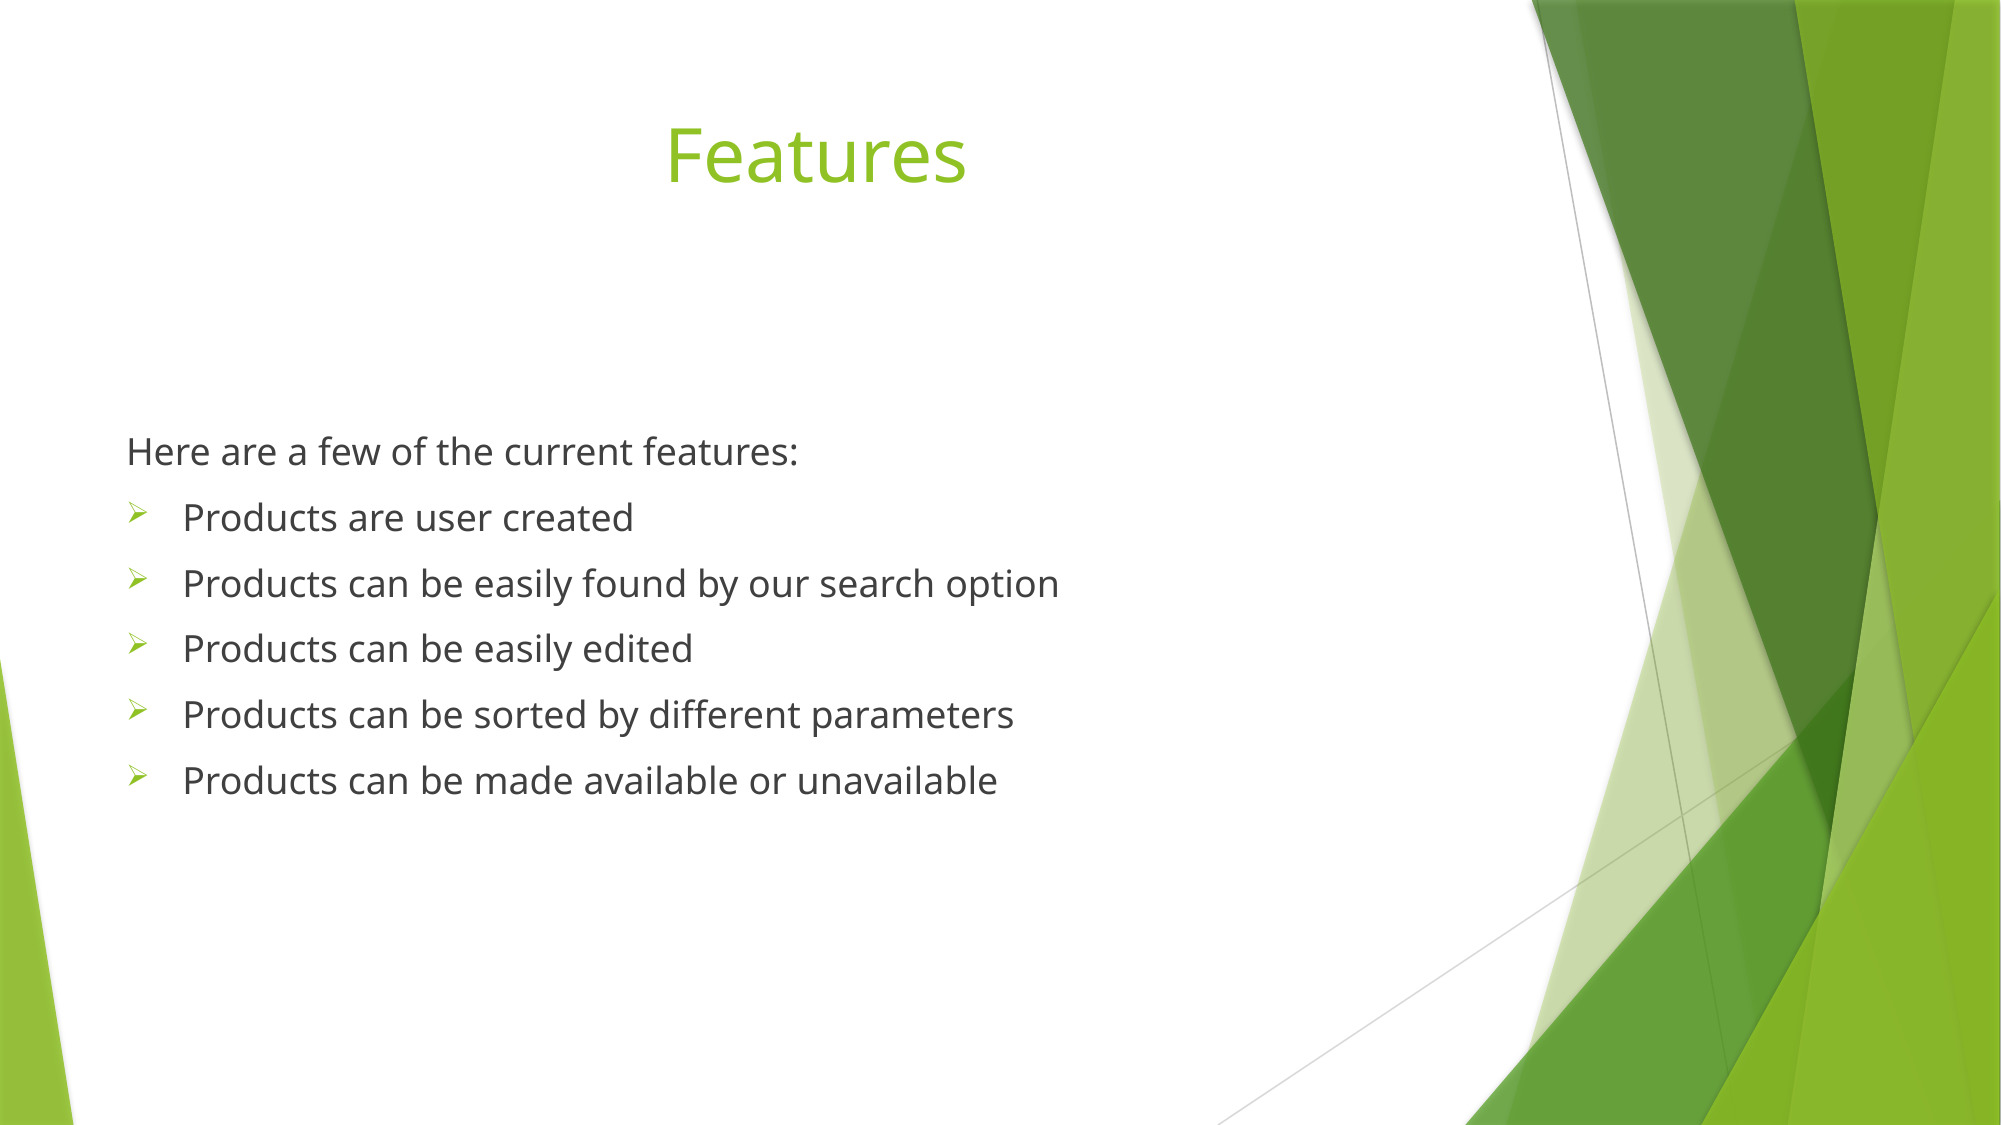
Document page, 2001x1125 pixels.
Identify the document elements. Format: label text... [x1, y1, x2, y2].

title Features [111, 99, 1522, 317]
list Here are a few of the current features: Products are user created Products can be easily found by our search option Products can be easily edited Products can be sorted by different parameters Products can be made available or unavailable [111, 354, 1522, 992]
